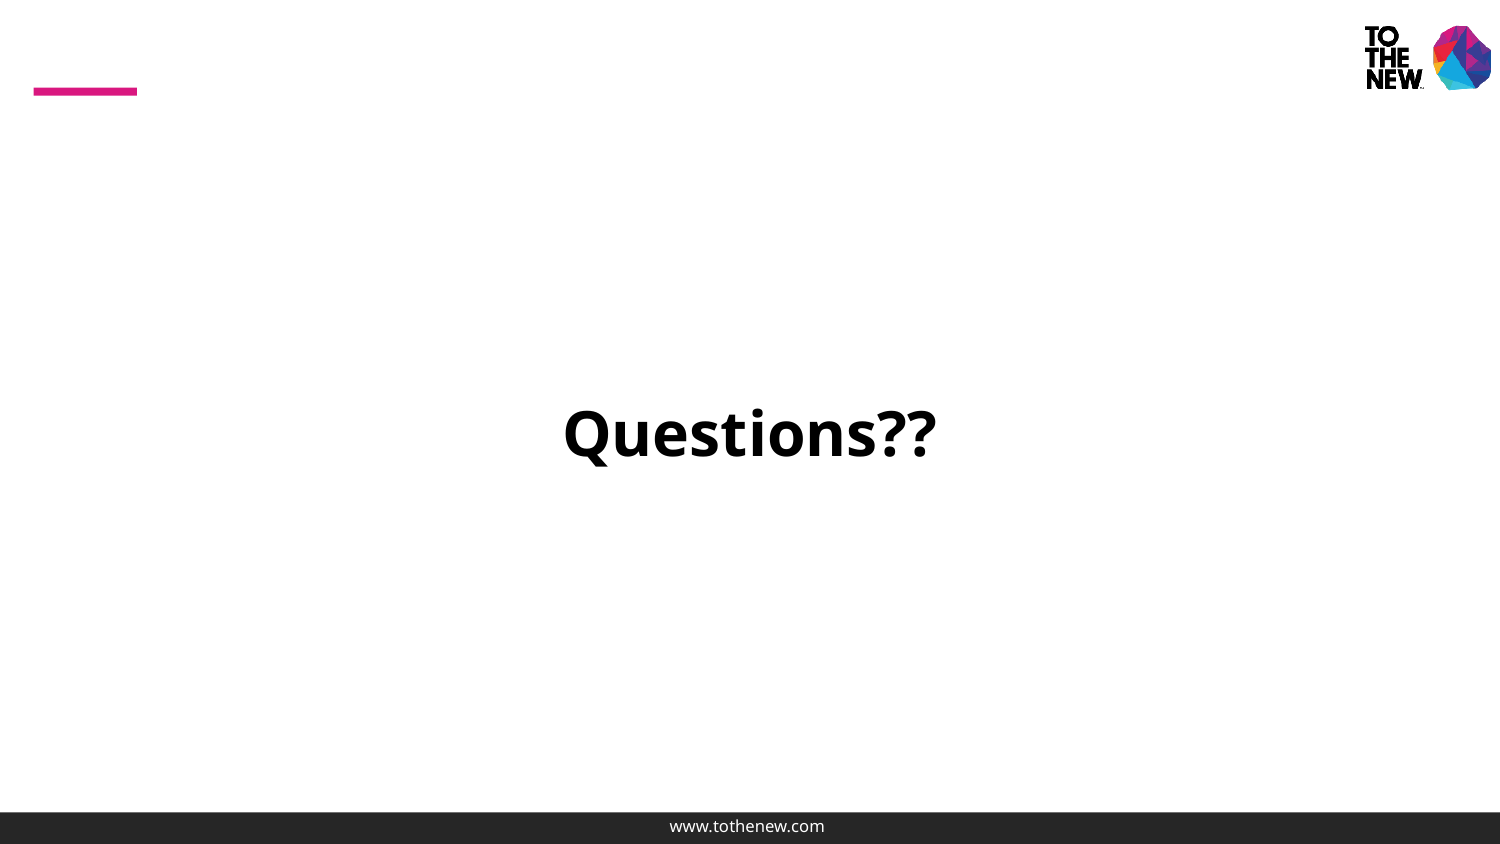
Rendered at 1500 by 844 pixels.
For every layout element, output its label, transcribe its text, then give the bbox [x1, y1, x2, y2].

picture [1350, 0, 1500, 116]
text_box Questions?? [503, 185, 996, 678]
